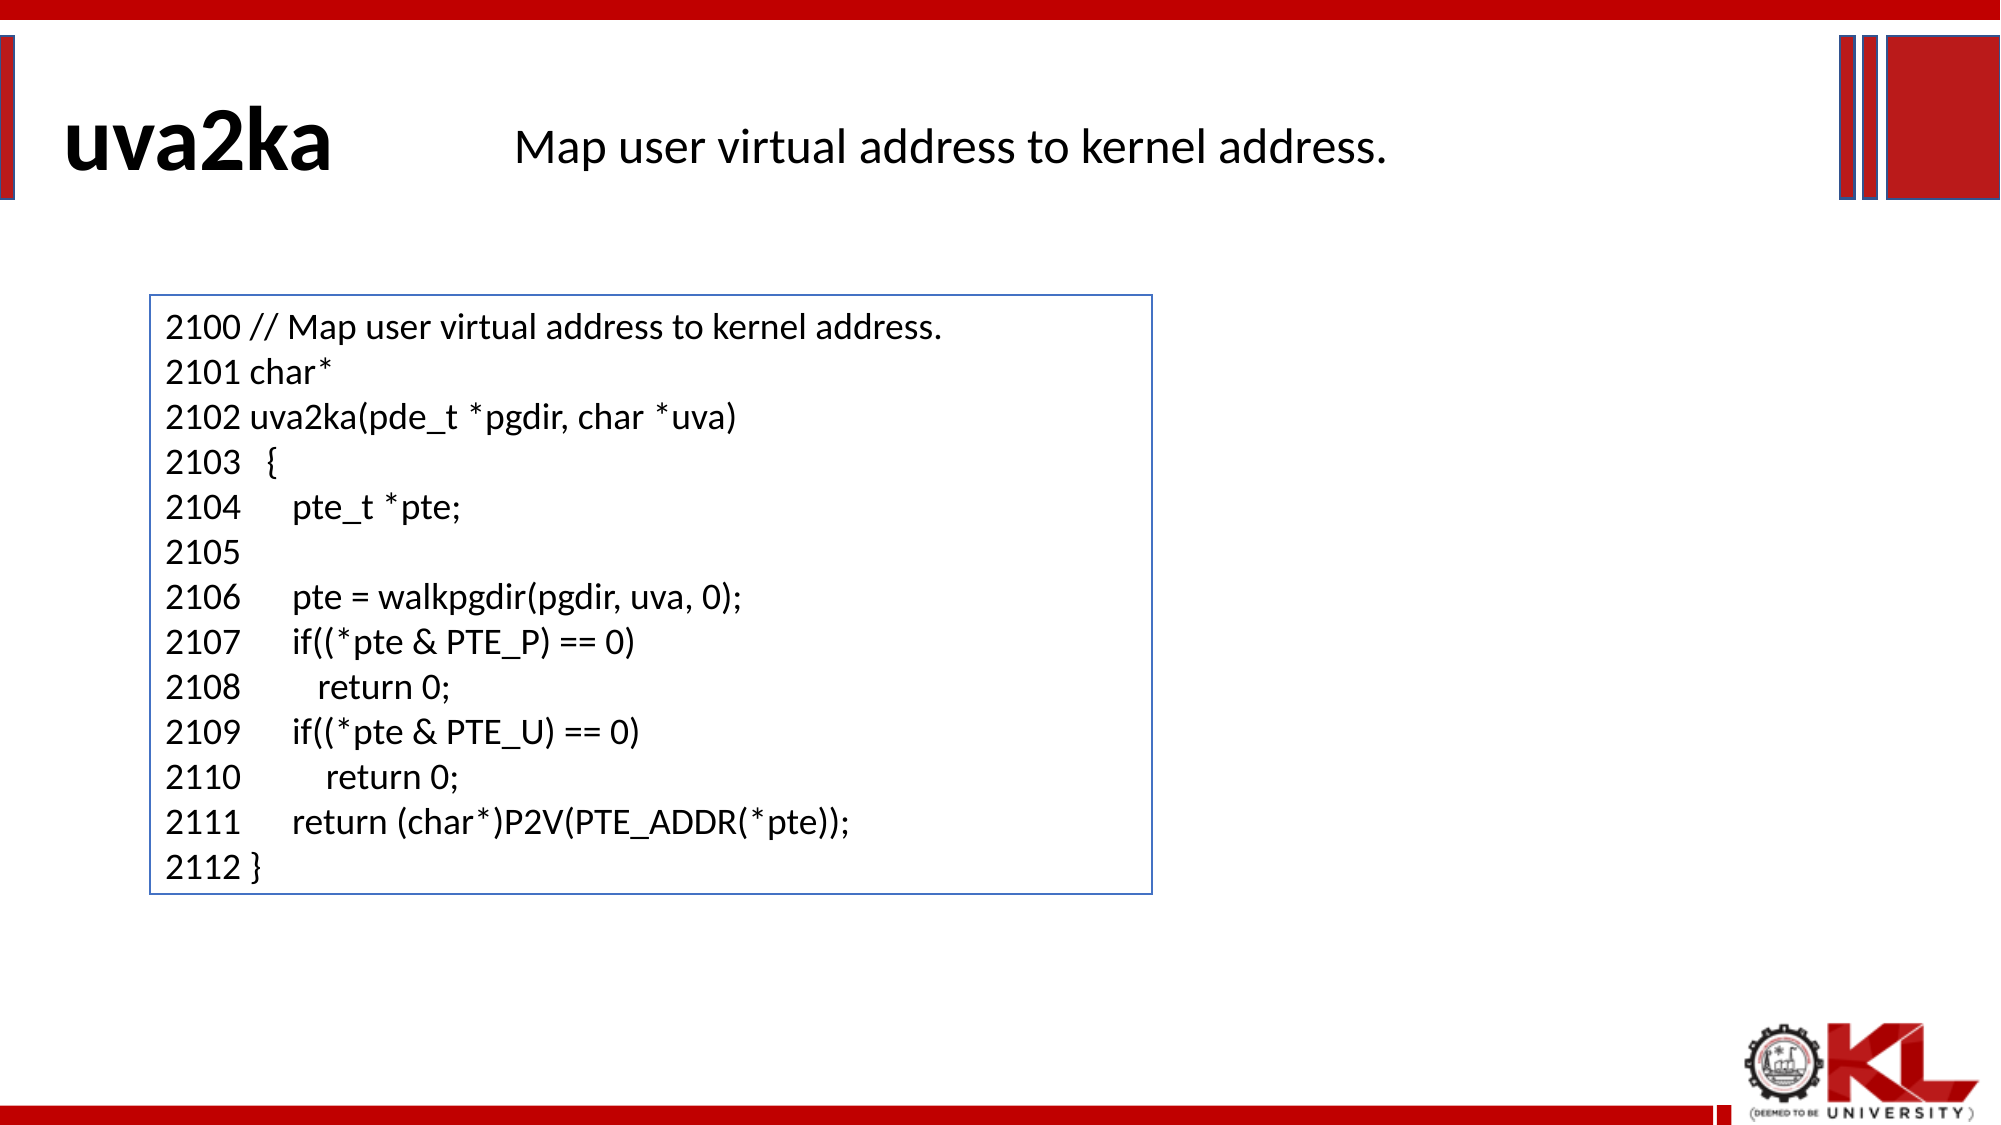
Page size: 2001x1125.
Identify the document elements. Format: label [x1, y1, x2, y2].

text_box [0, 0, 2000, 1125]
